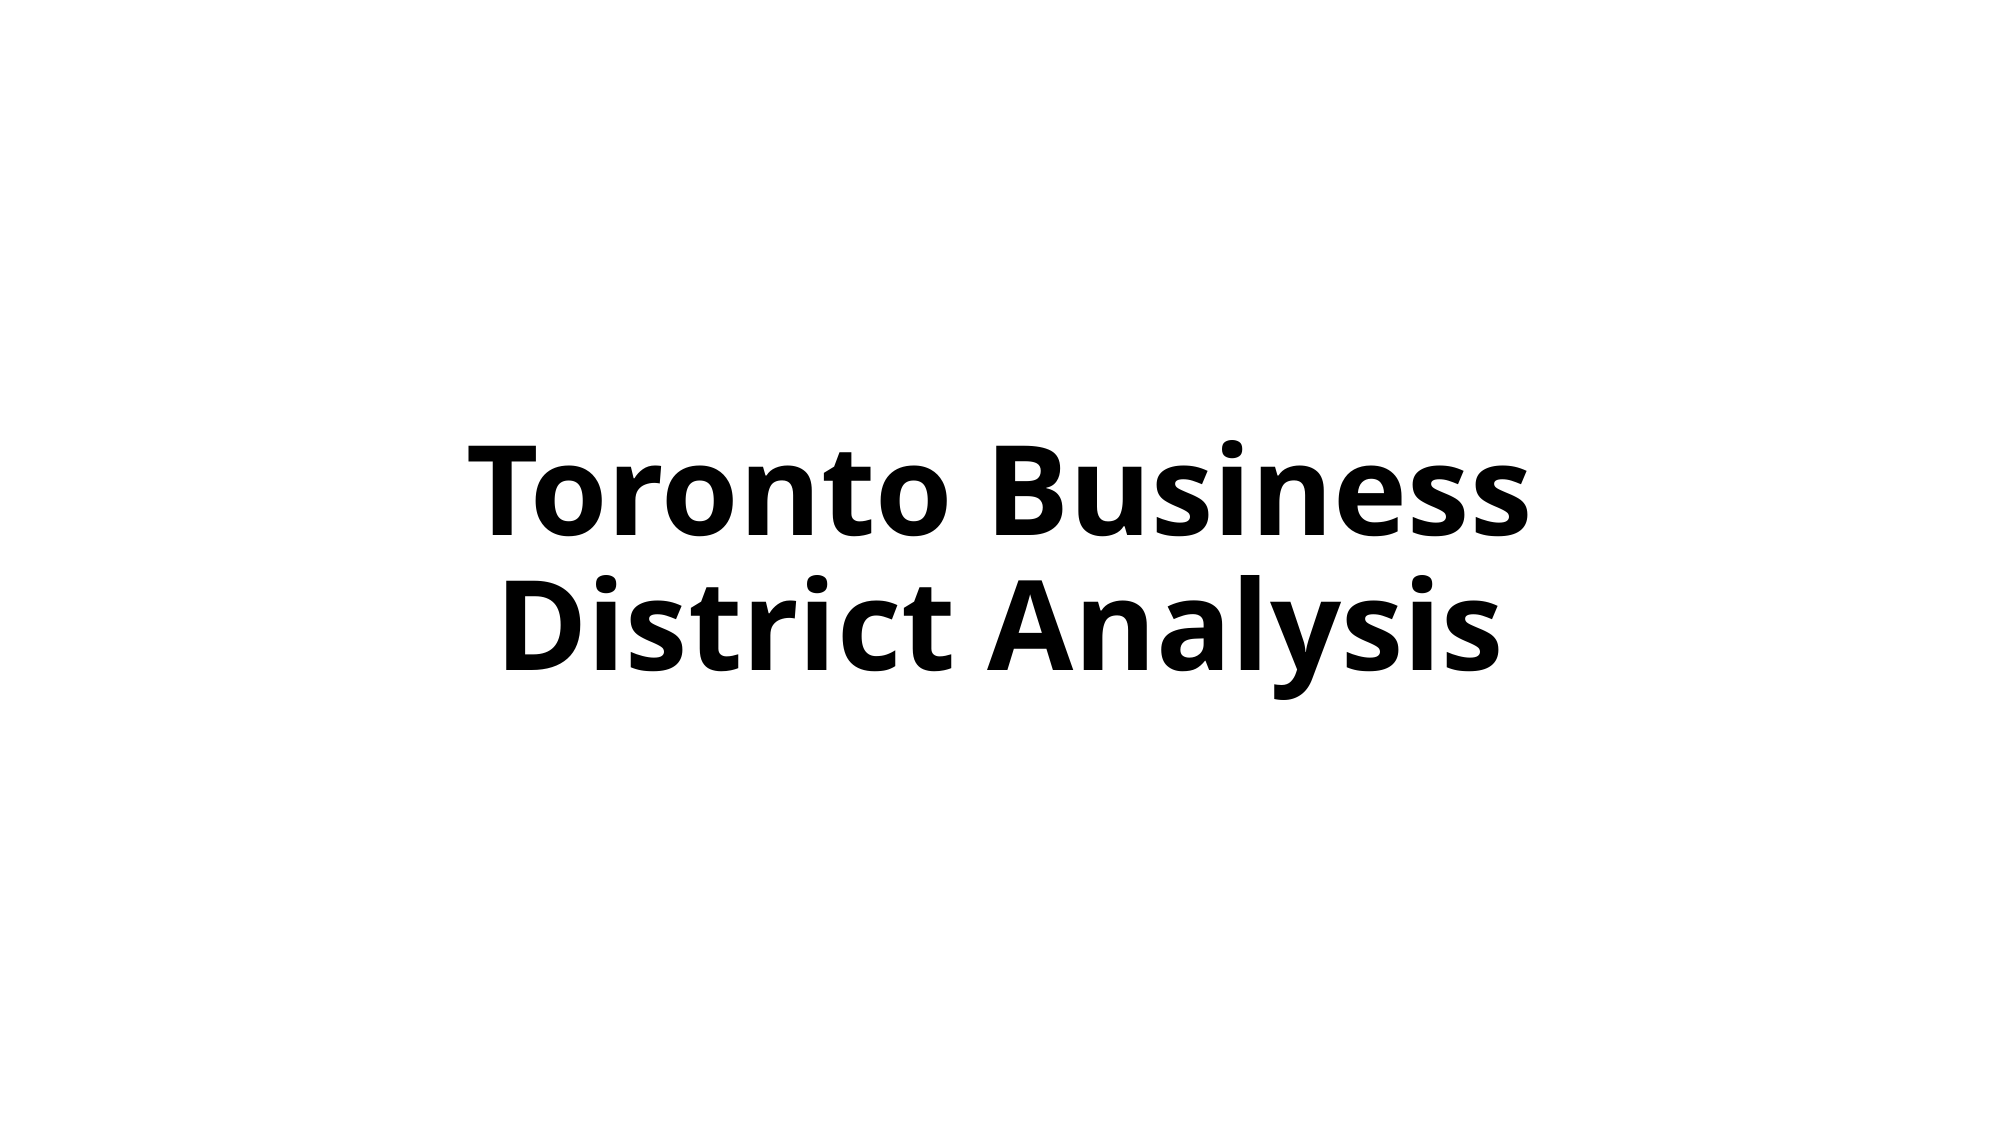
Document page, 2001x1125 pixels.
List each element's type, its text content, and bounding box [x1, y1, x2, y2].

title Toronto Business District Analysis [249, 366, 1750, 759]
